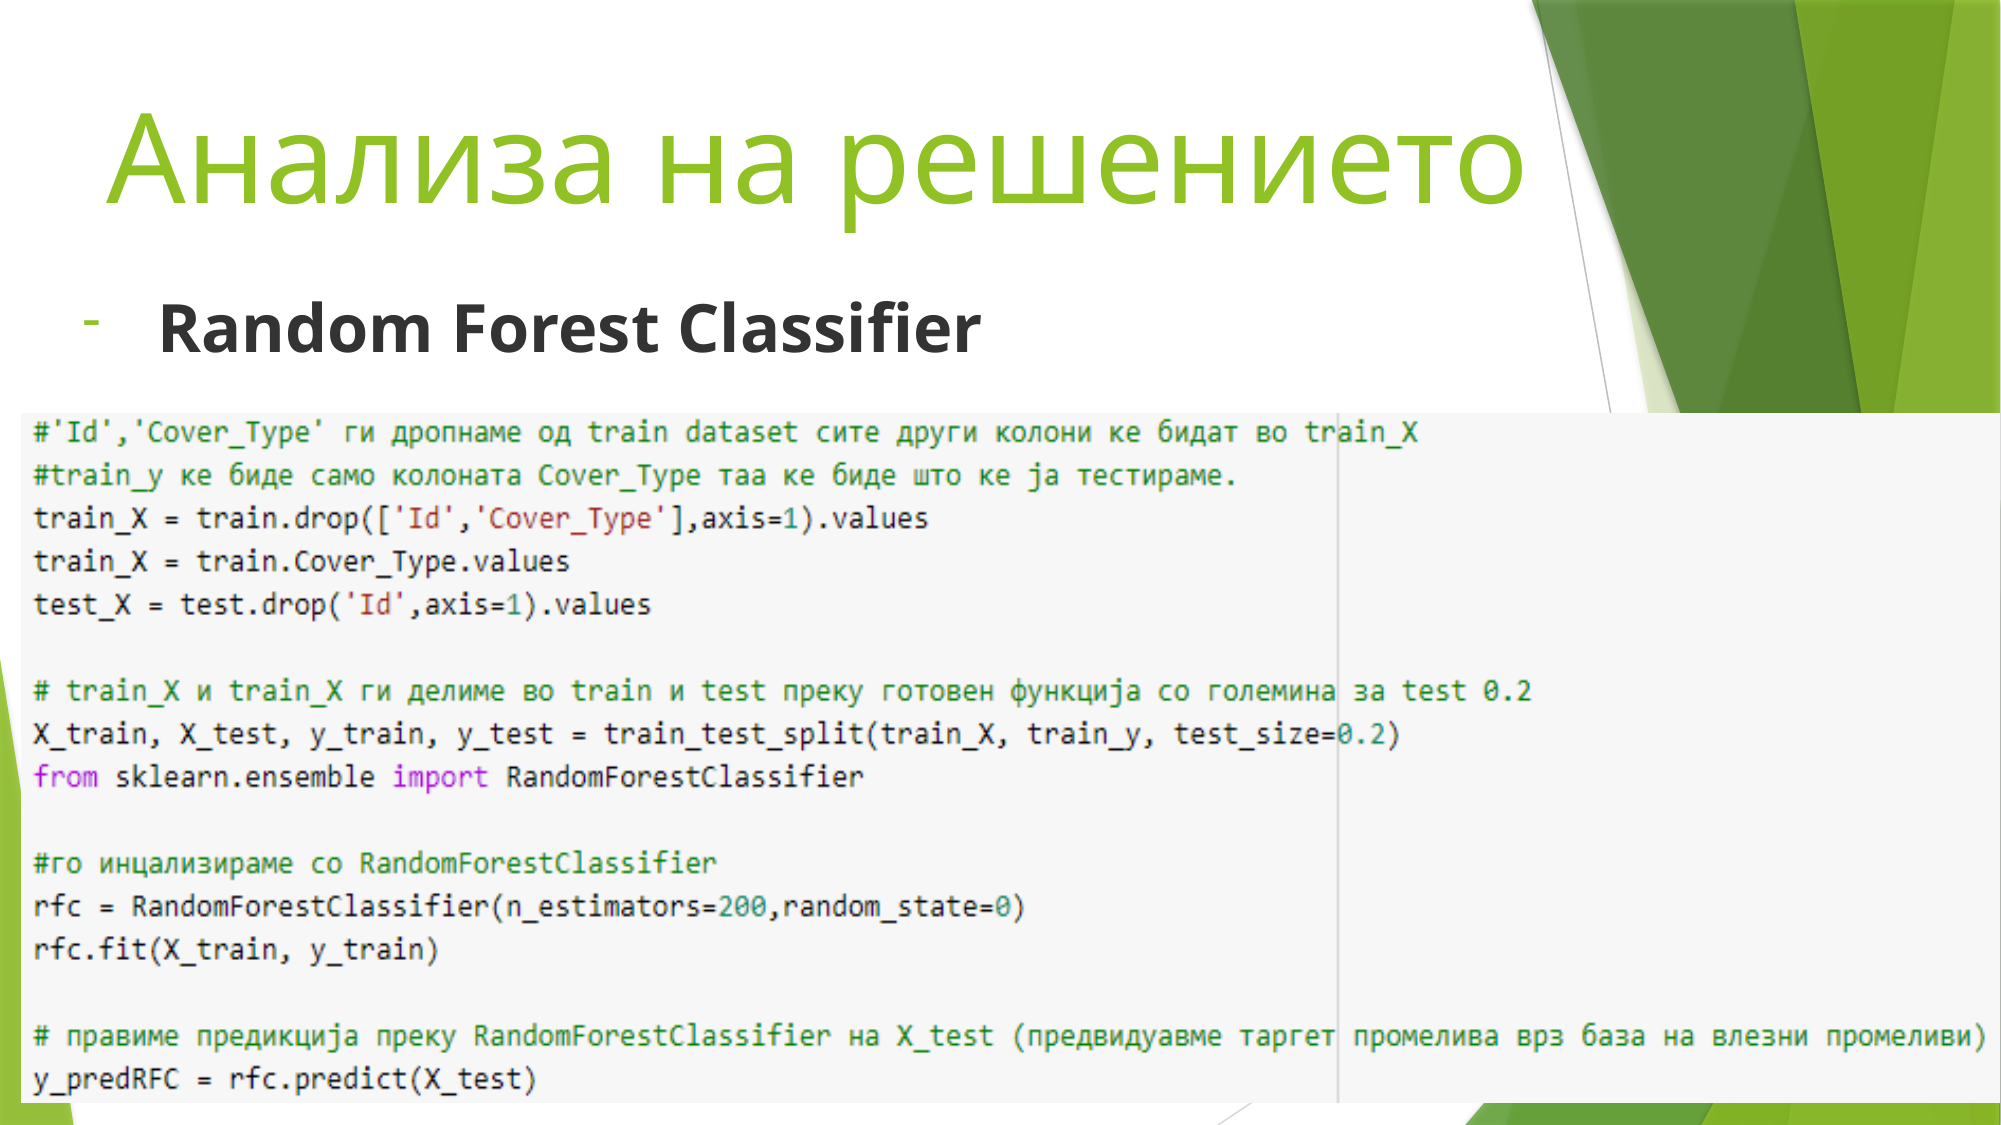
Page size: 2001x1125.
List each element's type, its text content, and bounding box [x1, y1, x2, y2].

list Random Forest Classifier [67, 0, 1468, 412]
title Анализа на решението [1468, 0, 1927, 379]
picture [20, 412, 2000, 1104]
